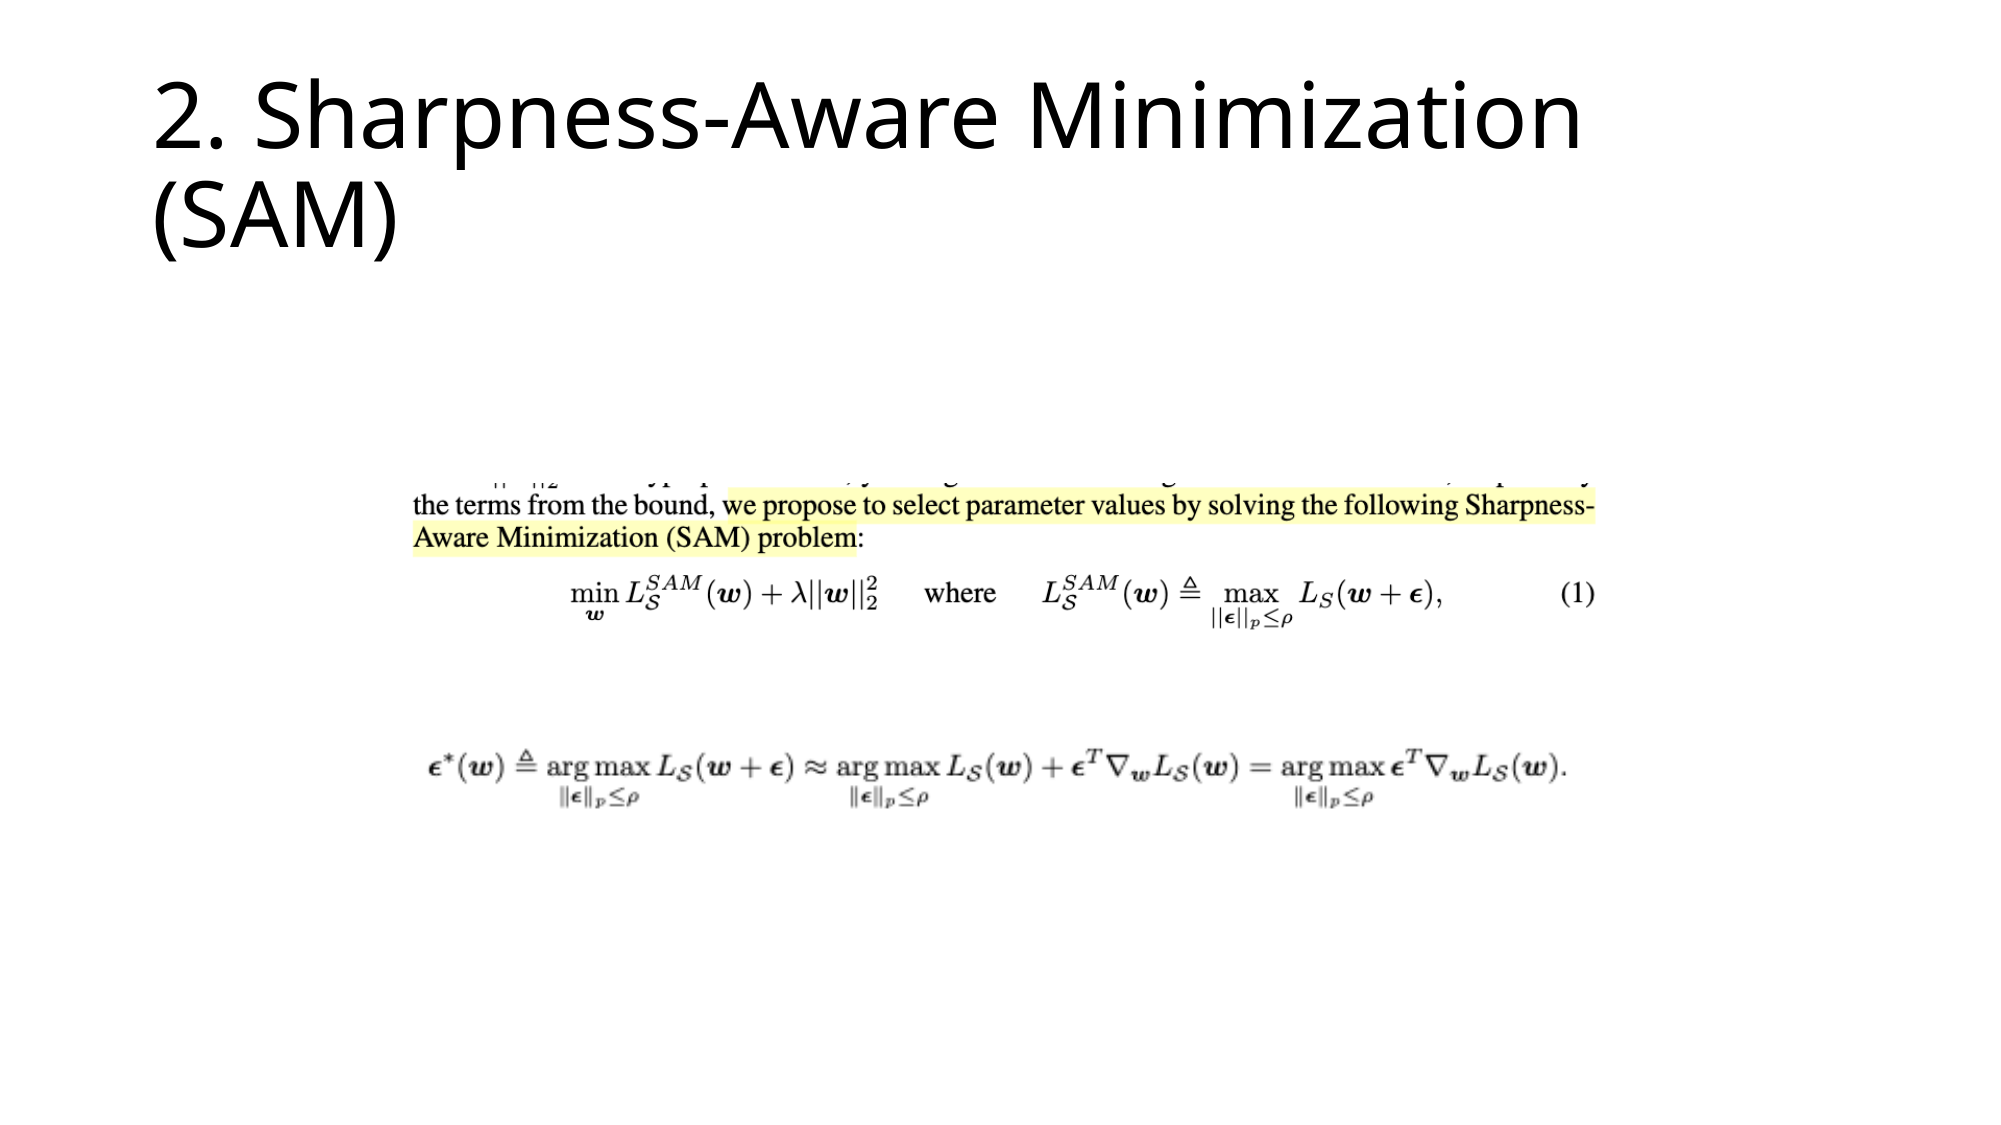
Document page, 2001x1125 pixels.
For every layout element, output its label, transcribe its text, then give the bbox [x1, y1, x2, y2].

picture [409, 735, 1591, 819]
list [394, 483, 1606, 642]
title 2. Sharpness-Aware Minimization (SAM) [137, 59, 1863, 278]
